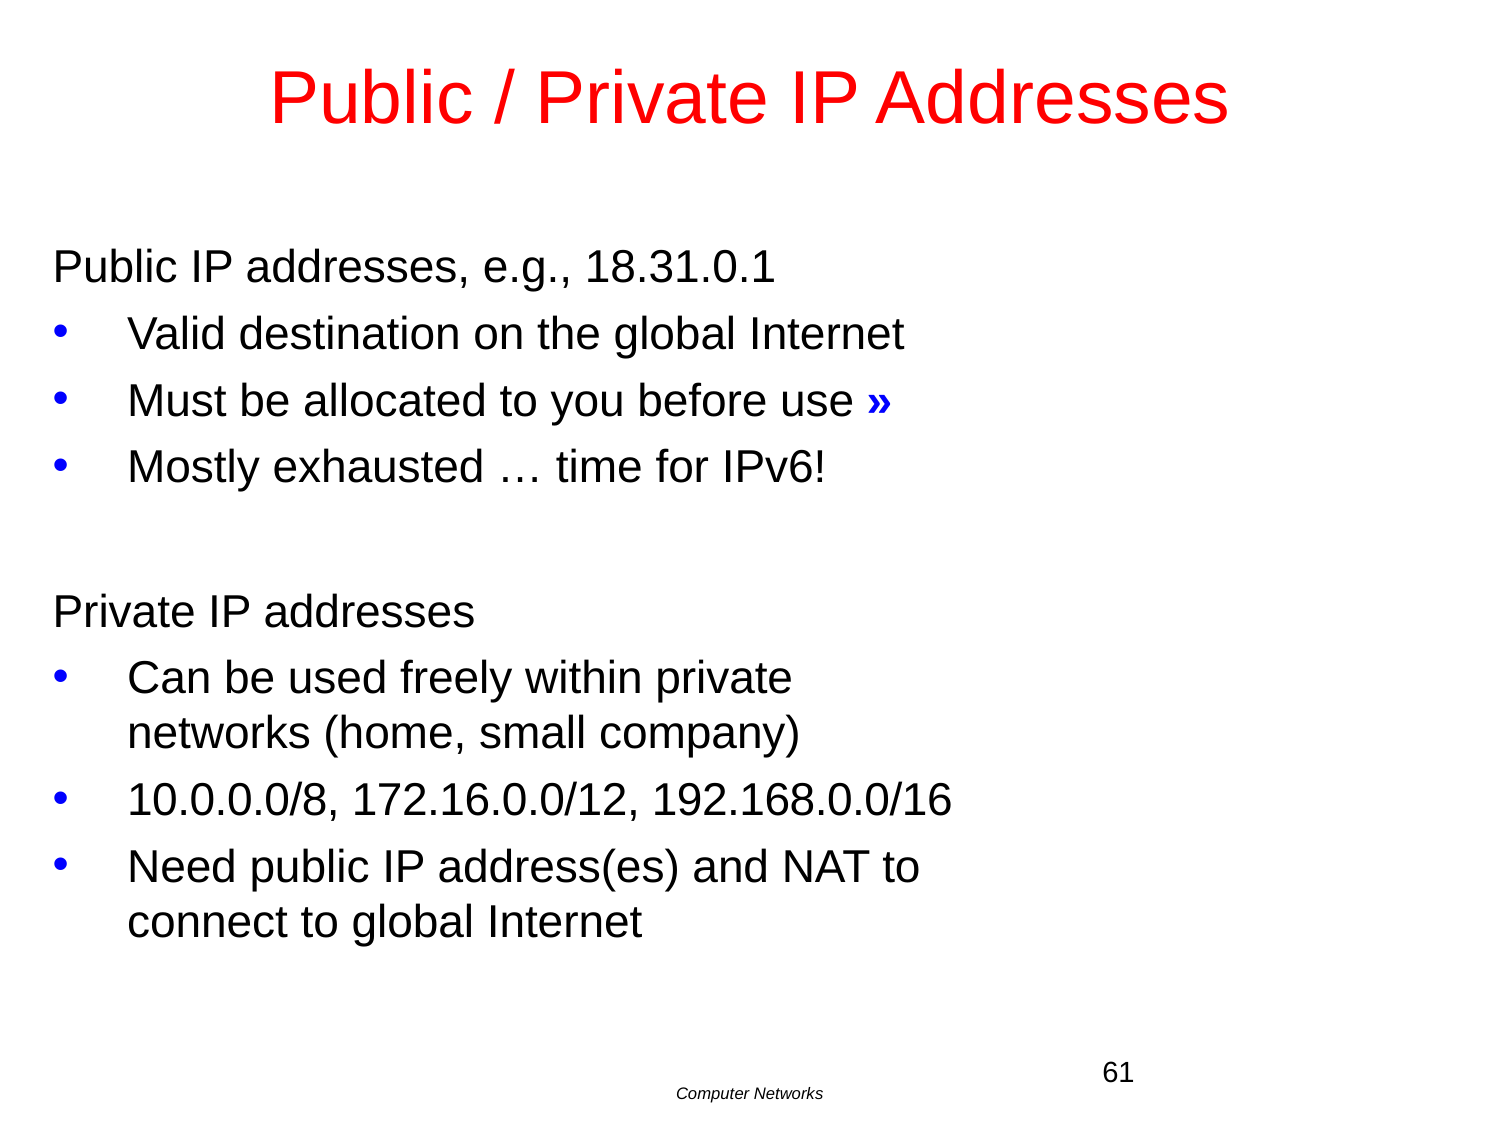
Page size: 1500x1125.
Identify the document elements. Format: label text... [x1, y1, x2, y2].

slide_number 61 [1087, 1045, 1438, 1106]
list Public IP addresses, e.g., 18.31.0.1 Valid destination on the global Internet Must be allocated to you before use » Mostly exhausted … time for IPv6! Private IP addresses Can be used freely within private networks (home, small company) 10.0.0.0/8, 172.16.0.0/12, 192.168.0.0/16 Need public IP address(es) and NAT to connect to global Internet [37, 228, 976, 1013]
title Public / Private IP Addresses [0, 0, 1500, 188]
footer Computer Networks [0, 1074, 1500, 1125]
